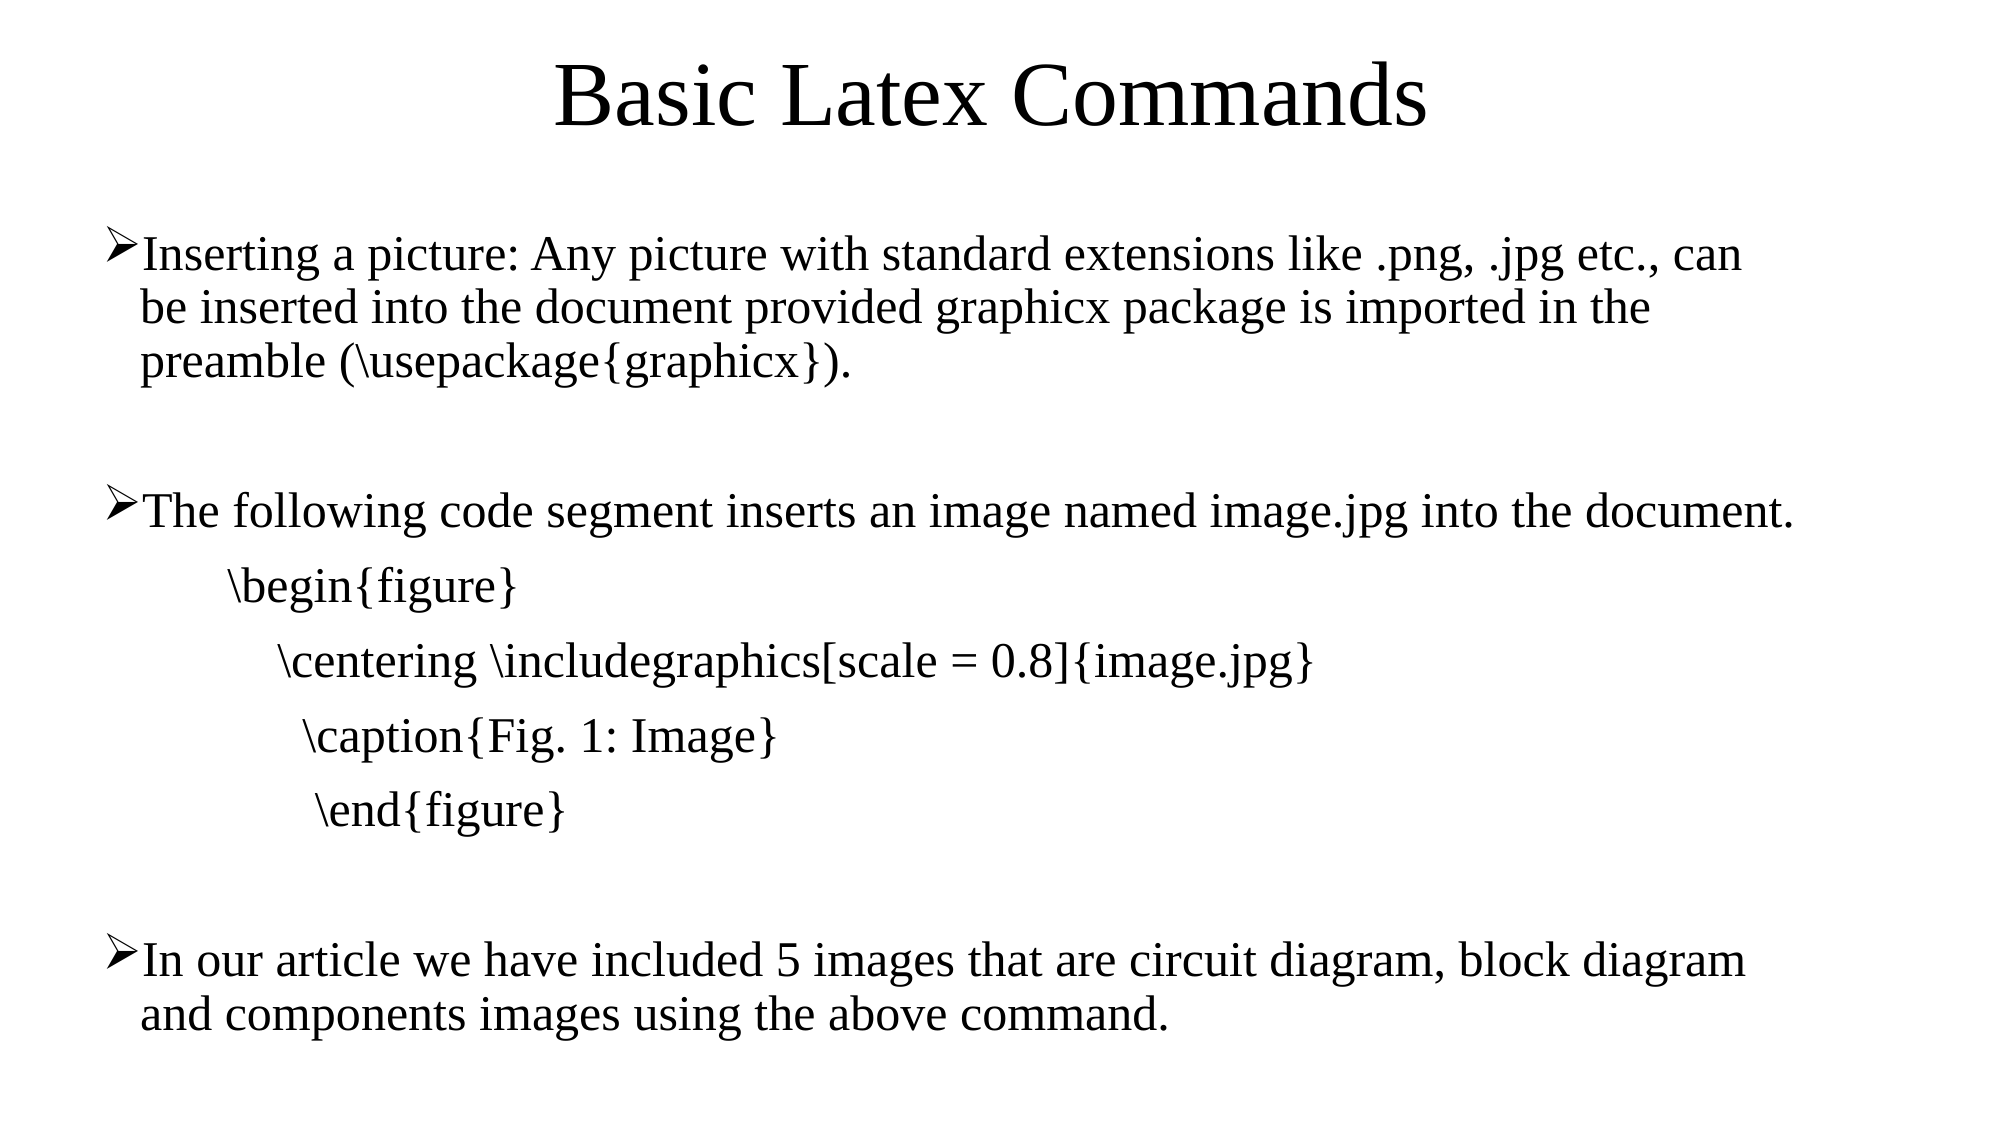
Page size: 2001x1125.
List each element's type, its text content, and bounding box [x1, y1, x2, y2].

title Basic Latex Commands [87, 23, 1863, 169]
list Inserting a picture: Any picture with standard extensions like .png, .jpg etc., can be inserted into the document provided graphicx package is imported in the preamble (\usepackage{graphicx}). The following code segment inserts an image named image.jpg into the document. \begin{figure} \centering \includegraphics[scale = 0.8]{image.jpg} \caption{Fig. 1: Image} \end{figure} In our article we have included 5 images that are circuit diagram, block diagram and components images using the above command. [87, 219, 1813, 1087]
